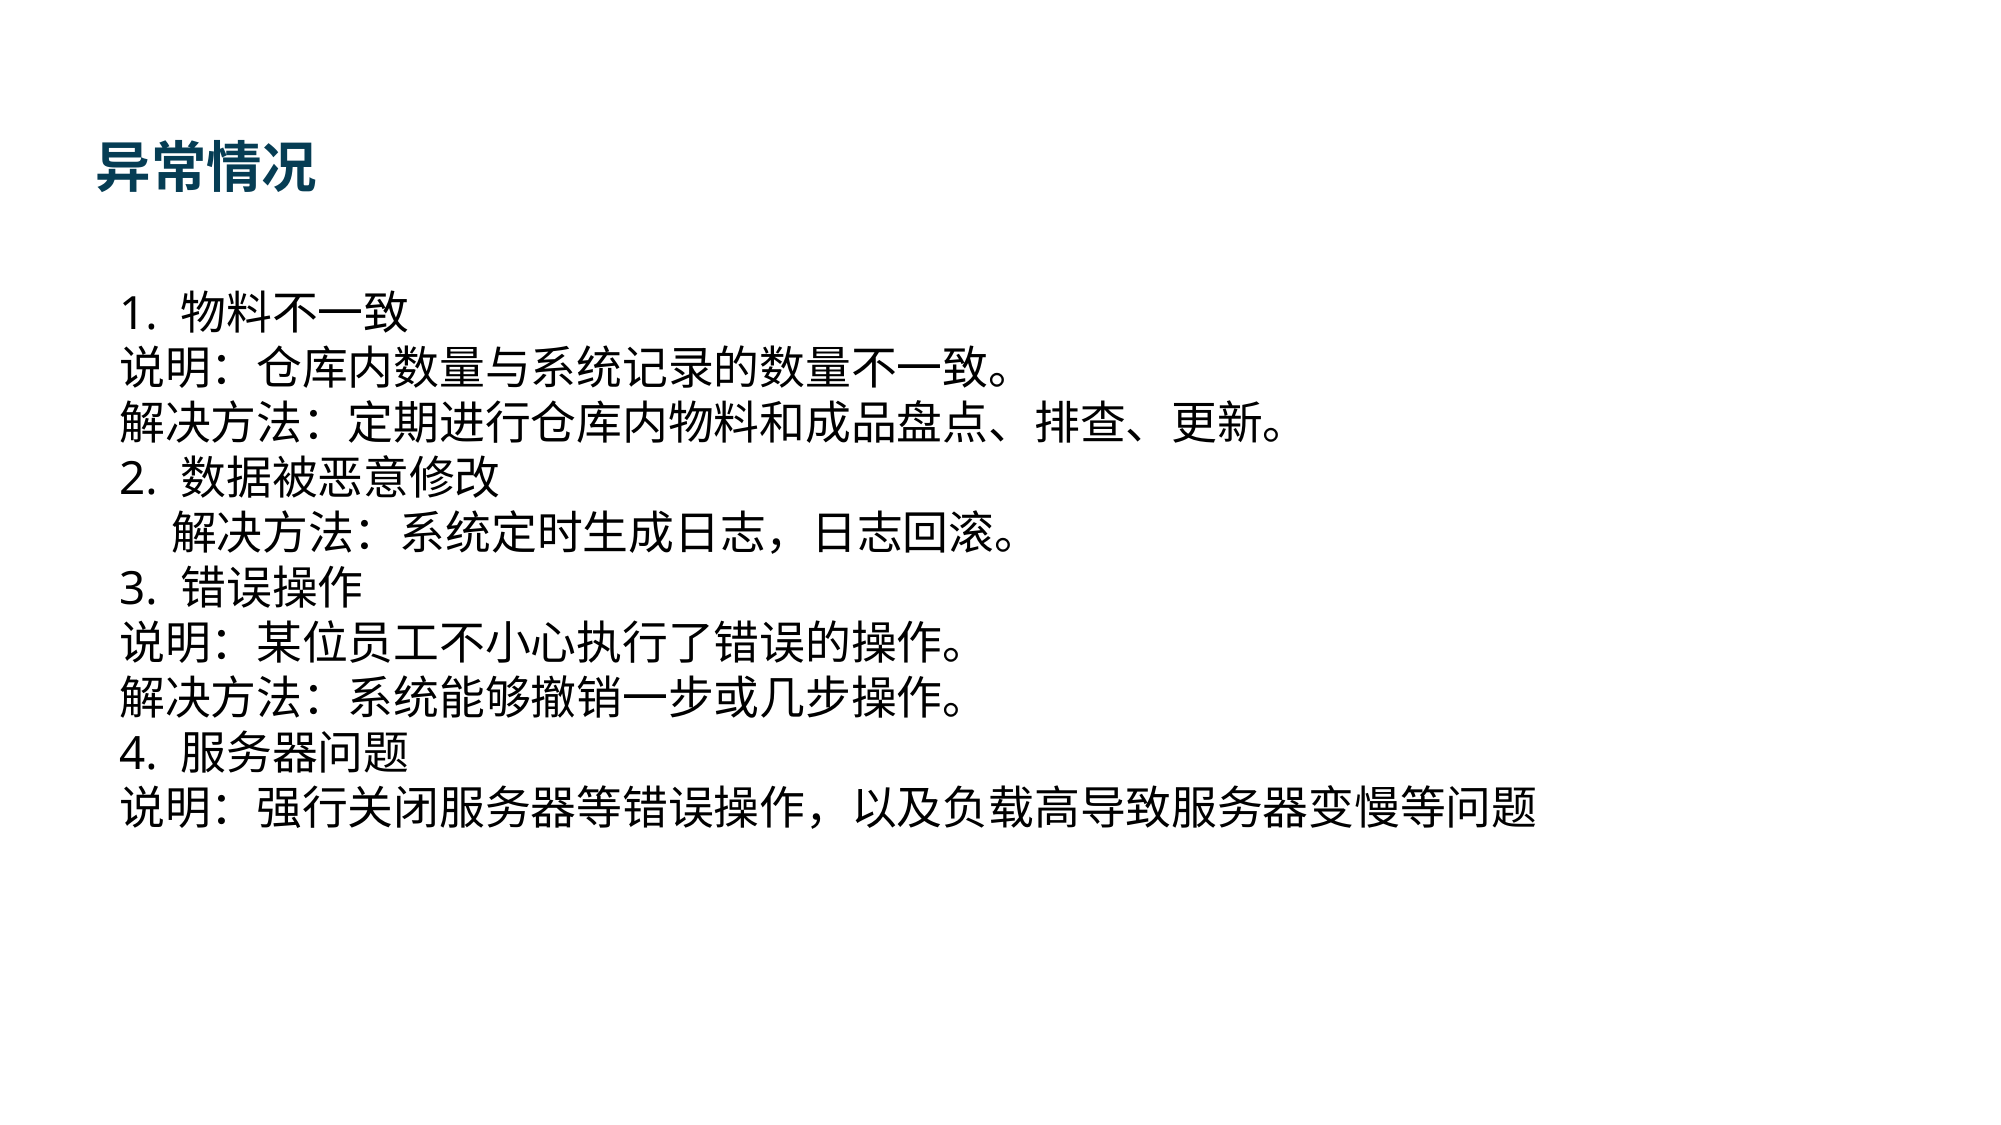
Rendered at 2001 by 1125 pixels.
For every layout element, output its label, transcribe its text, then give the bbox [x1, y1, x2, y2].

text_box 异常情况 [80, 124, 333, 206]
text_box 1. 物料不一致 说明：仓库内数量与系统记录的数量不一致。 解决方法：定期进行仓库内物料和成品盘点、排查、更新。 2. 数据被恶意修改 解决方法：系统定时生成日志，日志回滚。 3. 错误操作 说明：某位员工不小心执行了错误的操作。 解决方法：系统能够撤销一步或几步操作。 4. 服务器问题 说明：强行关闭服务器等错误操作，以及负载高导致服务器变慢等问题 [104, 276, 1875, 841]
